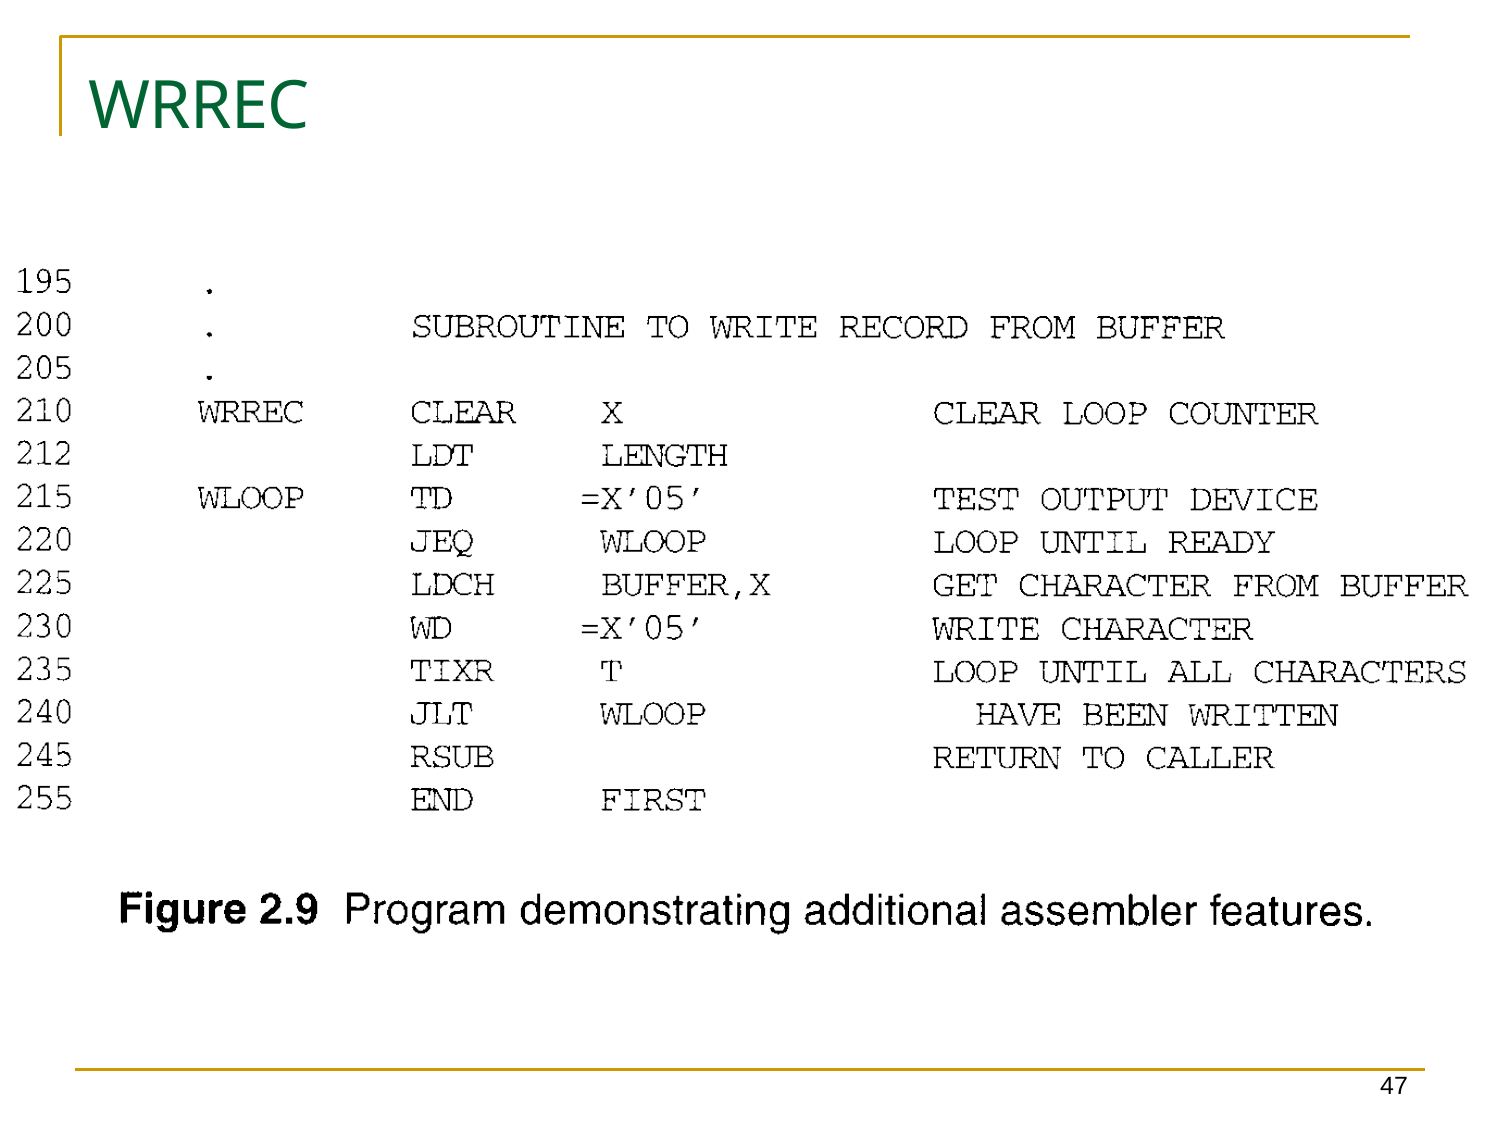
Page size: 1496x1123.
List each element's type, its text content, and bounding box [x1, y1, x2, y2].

title WRREC [85, 61, 1410, 250]
text_box [0, 255, 1496, 950]
slide_number 47 [1376, 1069, 1413, 1123]
